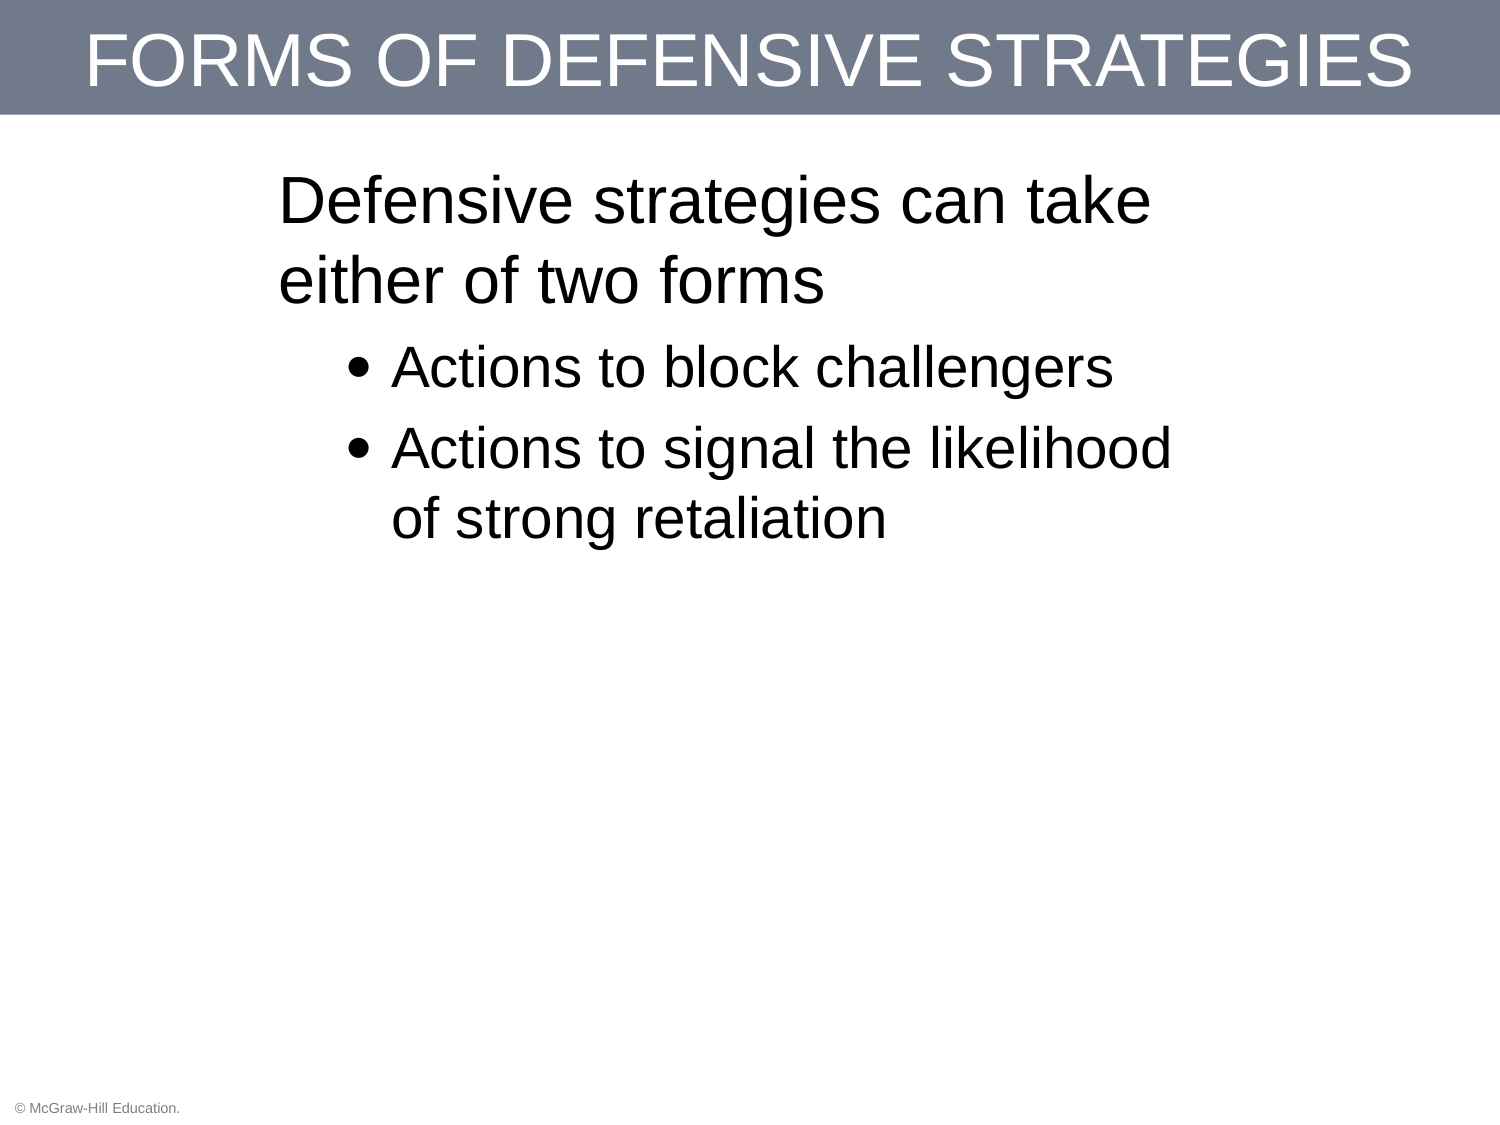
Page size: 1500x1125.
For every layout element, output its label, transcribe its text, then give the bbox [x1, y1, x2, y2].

title FORMS OF DEFENSIVE STRATEGIES [0, 0, 1500, 115]
list Defensive strategies can take either of two forms Actions to block challengers Actions to signal the likelihood of strong retaliation [263, 149, 1249, 1063]
